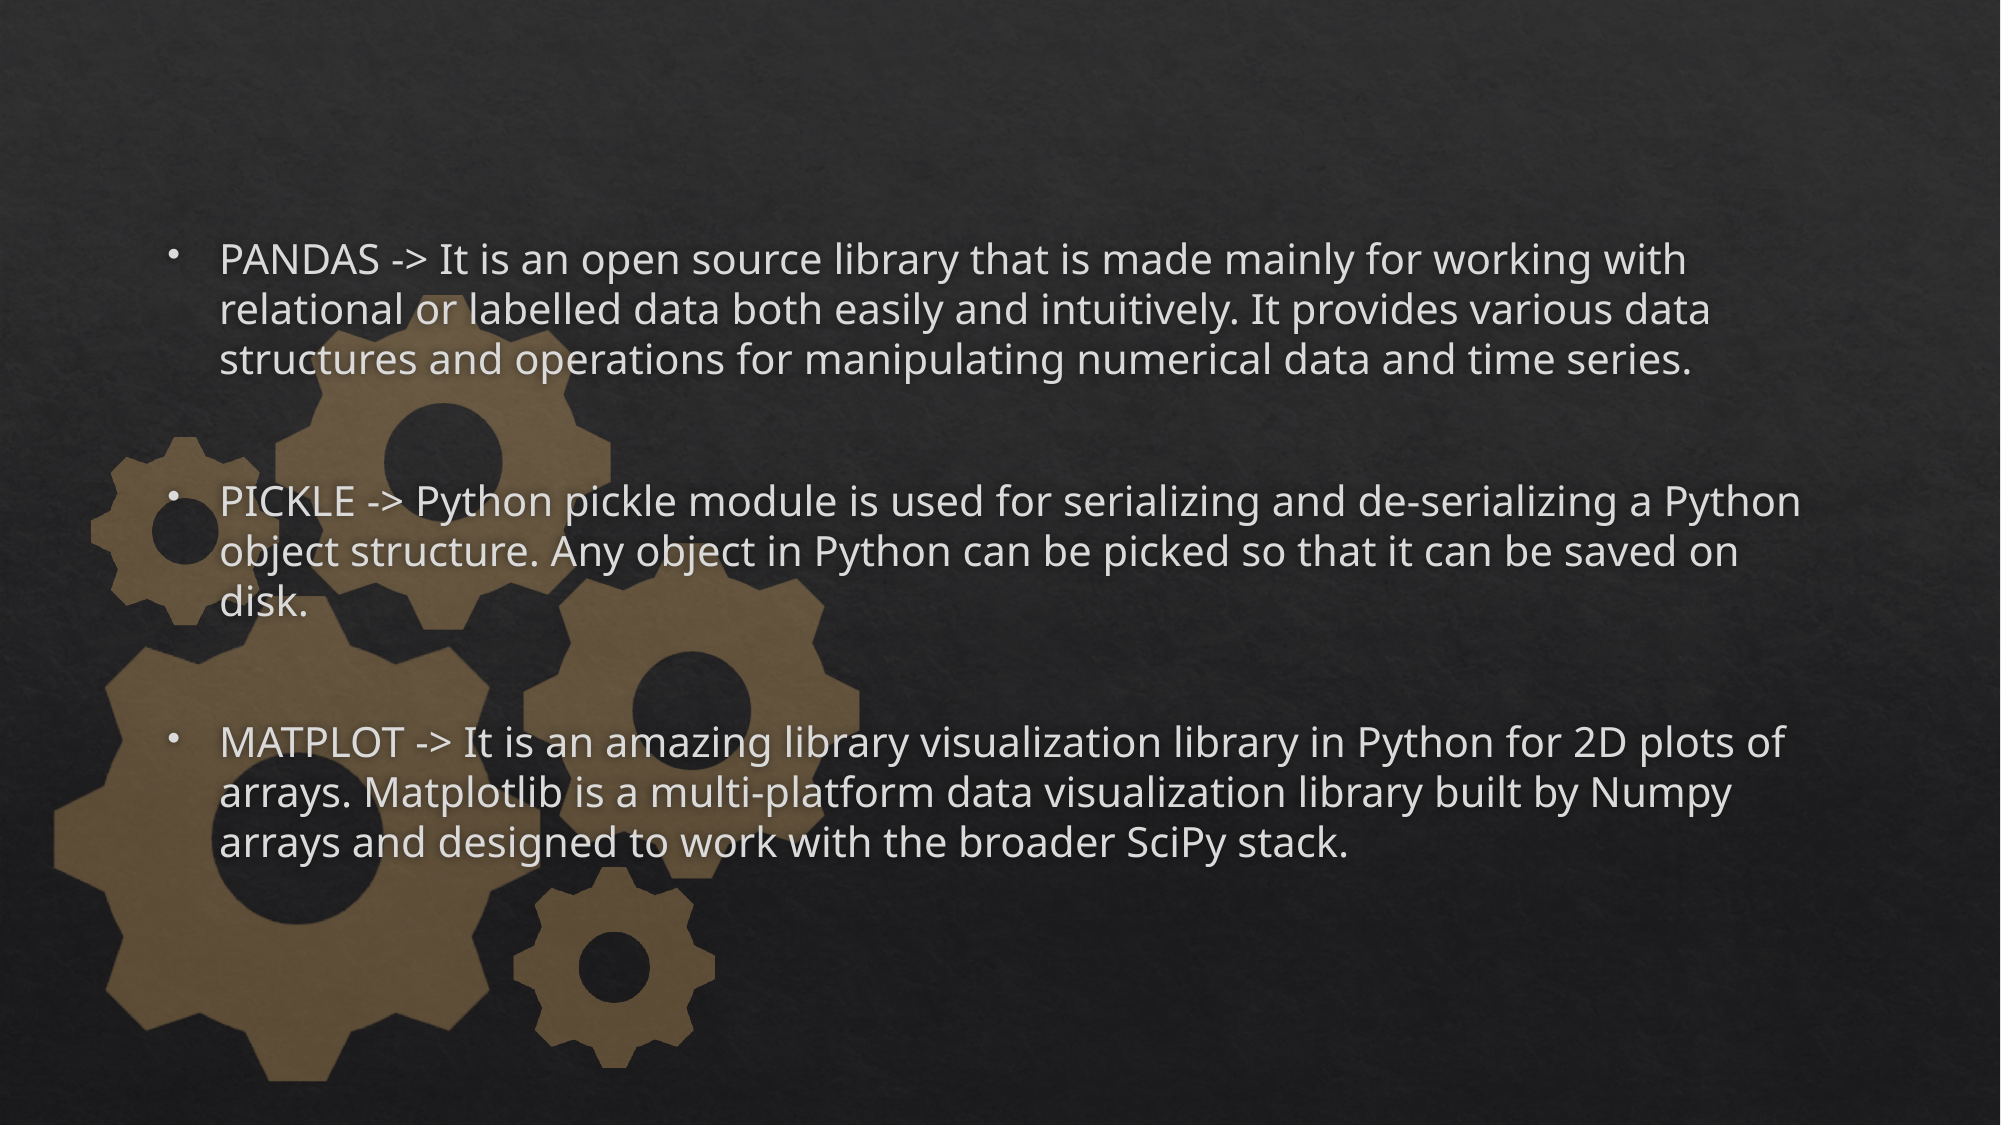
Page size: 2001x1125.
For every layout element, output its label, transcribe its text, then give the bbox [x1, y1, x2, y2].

list PANDAS -> It is an open source library that is made mainly for working with relational or labelled data both easily and intuitively. It provides various data structures and operations for manipulating numerical data and time series. PICKLE -> Python pickle module is used for serializing and de-serializing a Python object structure. Any object in Python can be picked so that it can be saved on disk. MATPLOT -> It is an amazing library visualization library in Python for 2D plots of arrays. Matplotlib is a multi-platform data visualization library built by Numpy arrays and designed to work with the broader SciPy stack. [147, 154, 1849, 950]
picture [11, 398, 756, 1109]
